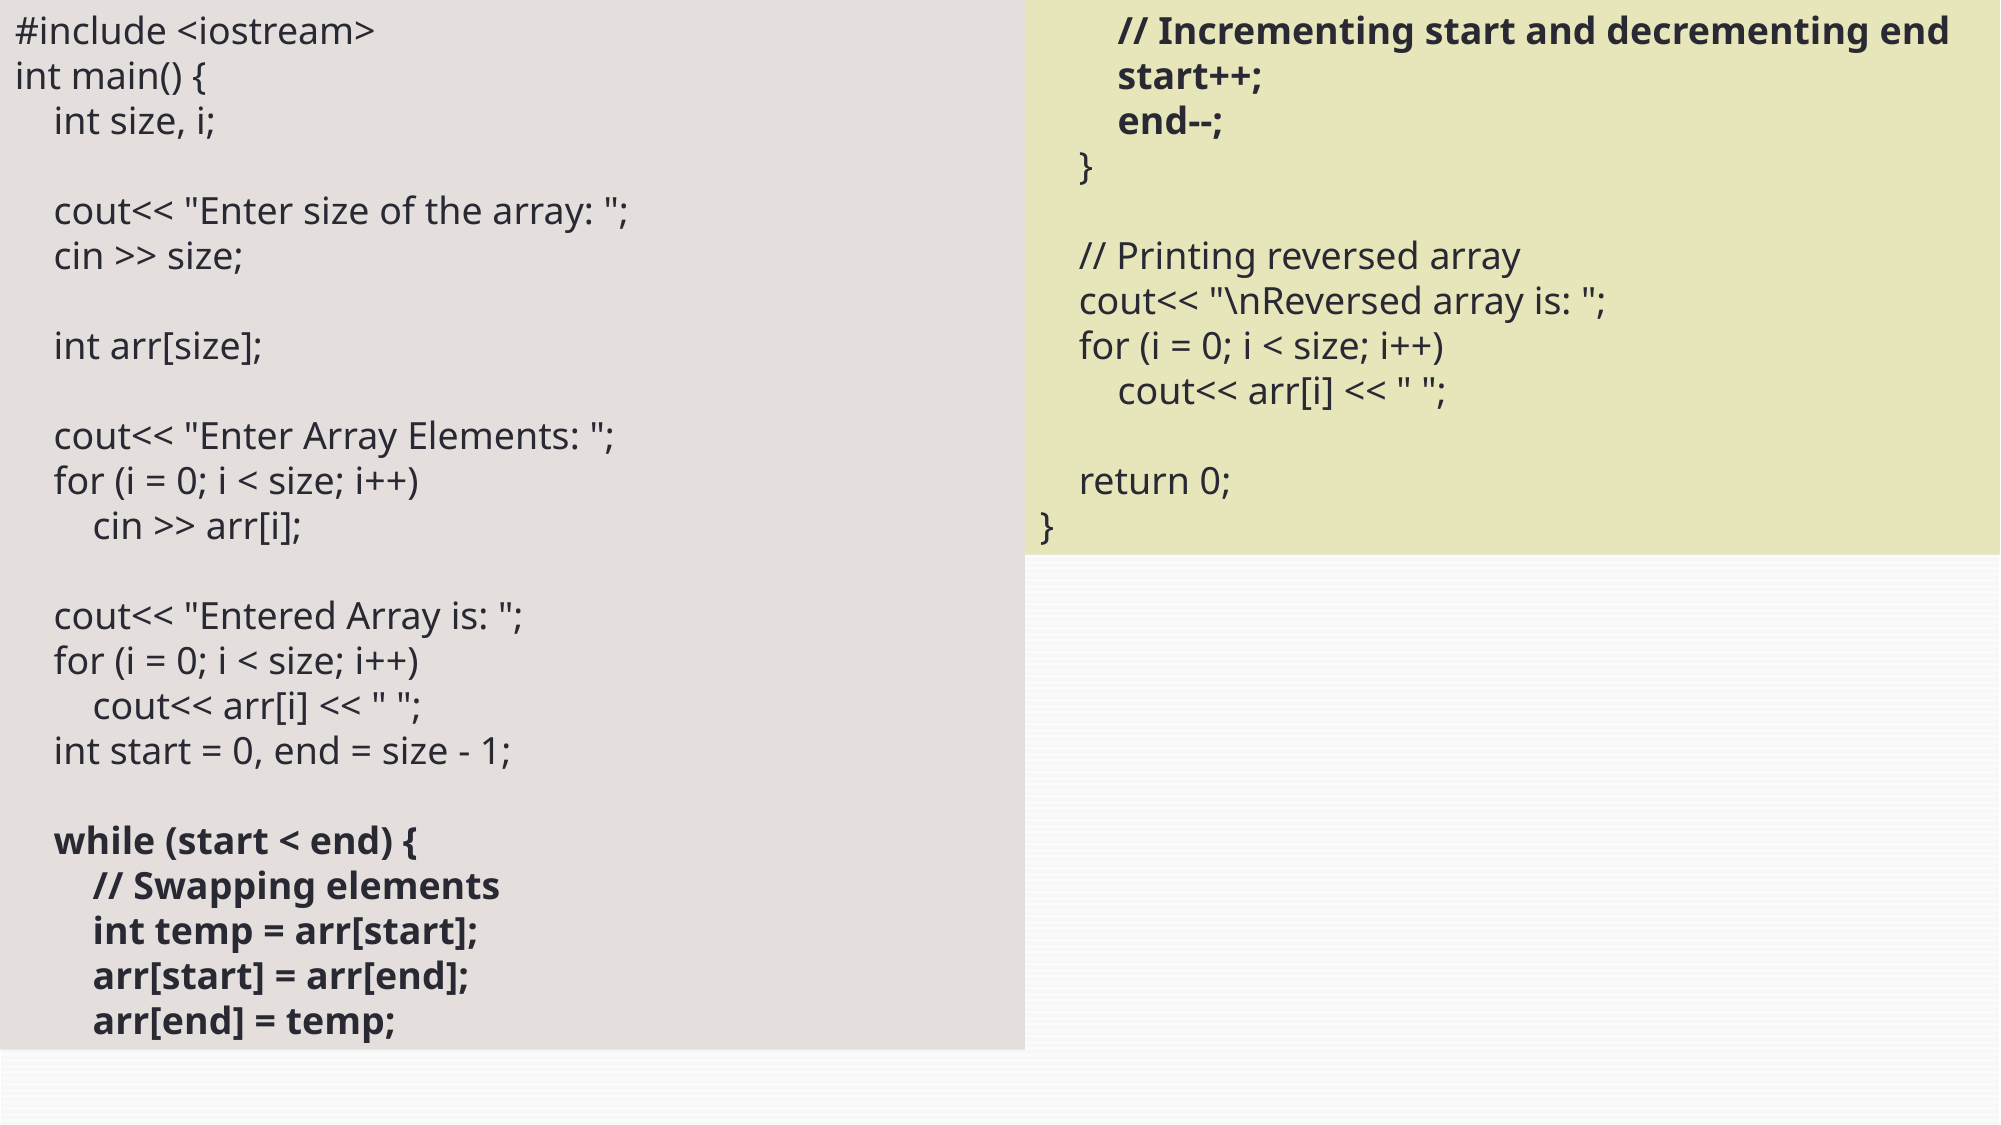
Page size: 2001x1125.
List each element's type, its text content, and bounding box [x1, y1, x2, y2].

text_box // Incrementing start and decrementing end start++; end--; } // Printing reversed array cout<< "\nReversed array is: "; for (i = 0; i < size; i++) cout<< arr[i] << " "; return 0; } [1024, 0, 2000, 555]
picture [0, 0, 2001, 1125]
text_box #include <iostream> int main() { int size, i; cout<< "Enter size of the array: "; cin >> size; int arr[size]; cout<< "Enter Array Elements: "; for (i = 0; i < size; i++) cin >> arr[i]; cout<< "Entered Array is: "; for (i = 0; i < size; i++) cout<< arr[i] << " "; int start = 0, end = size - 1; while (start < end) { // Swapping elements int temp = arr[start]; arr[start] = arr[end]; arr[end] = temp; [0, 0, 1025, 1050]
